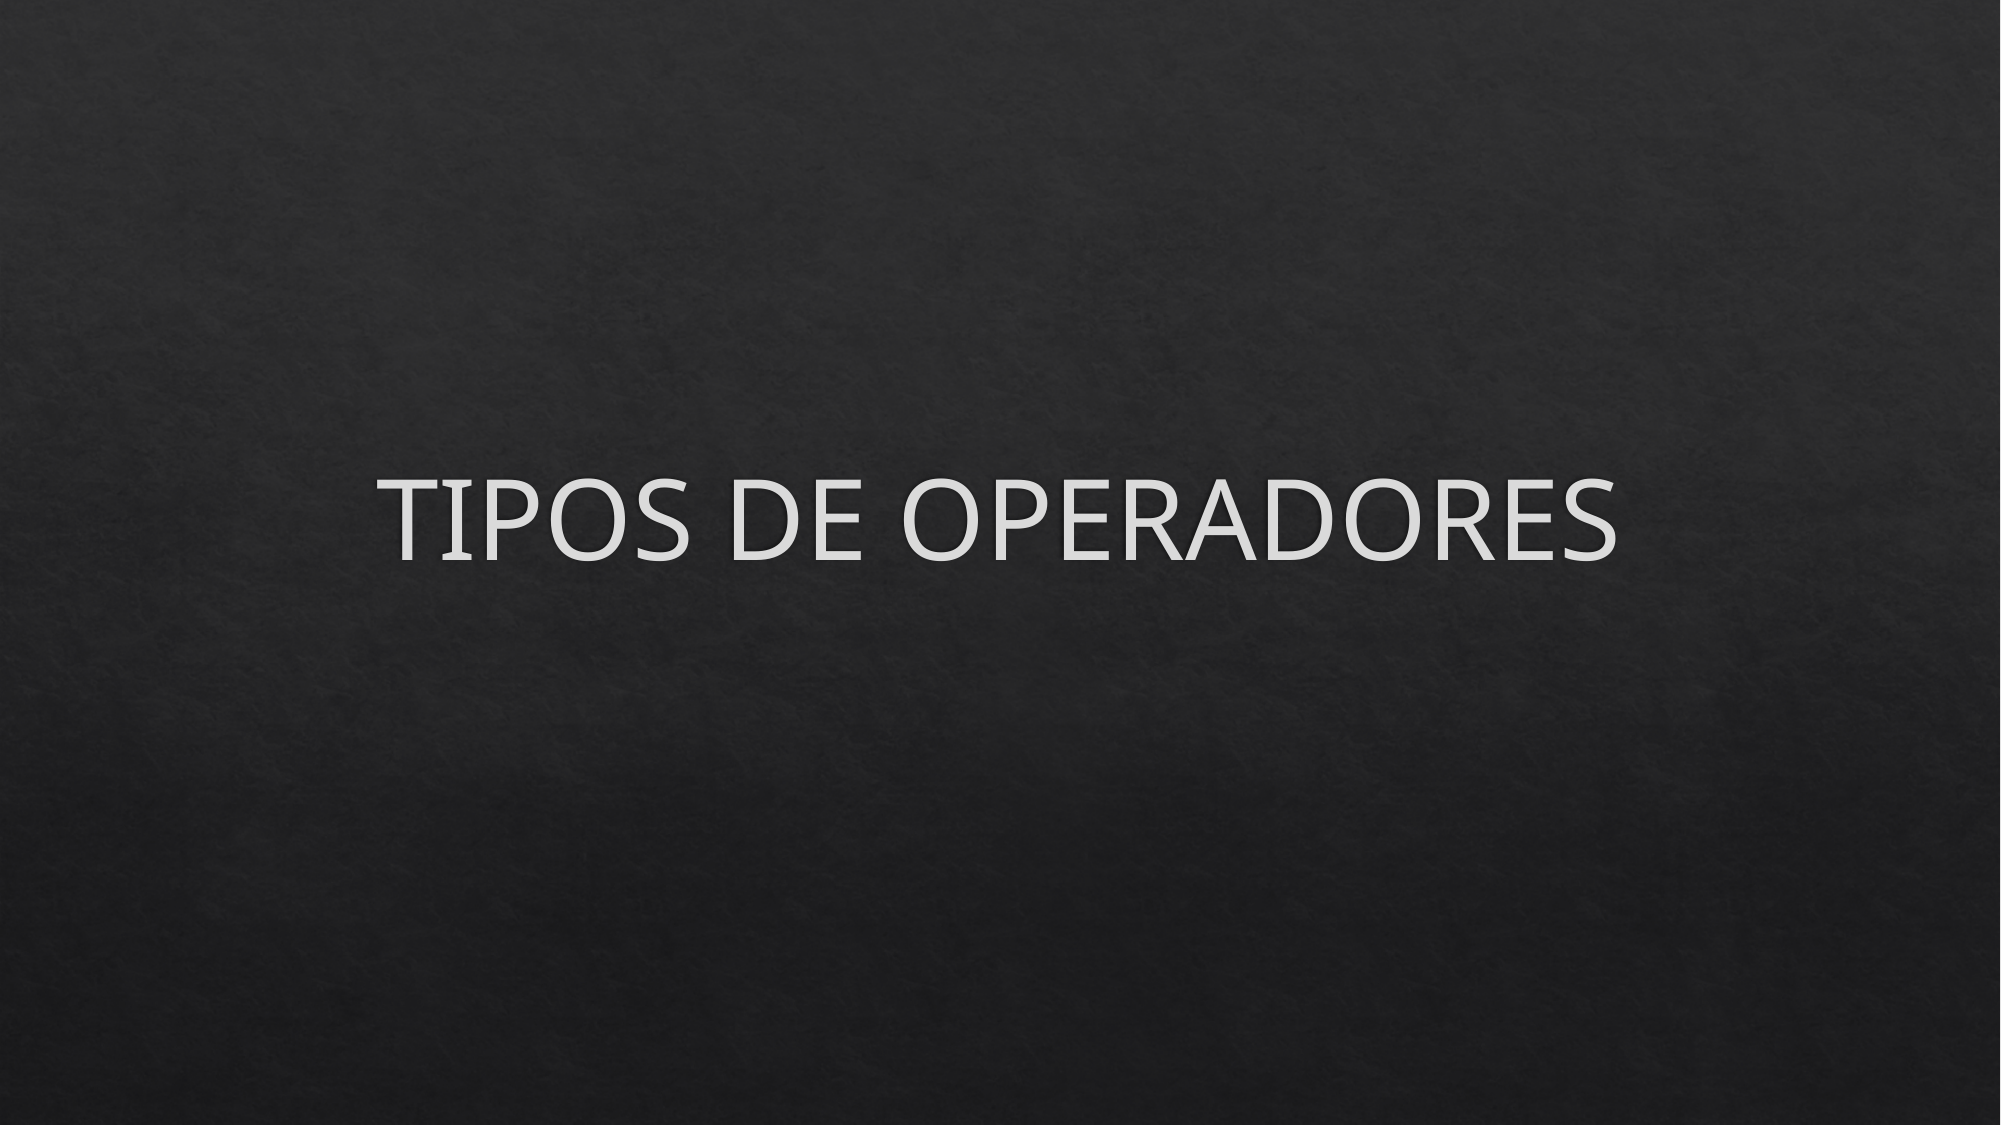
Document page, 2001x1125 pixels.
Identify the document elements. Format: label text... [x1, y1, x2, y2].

title TIPOS DE OPERADORES [224, 290, 1774, 591]
